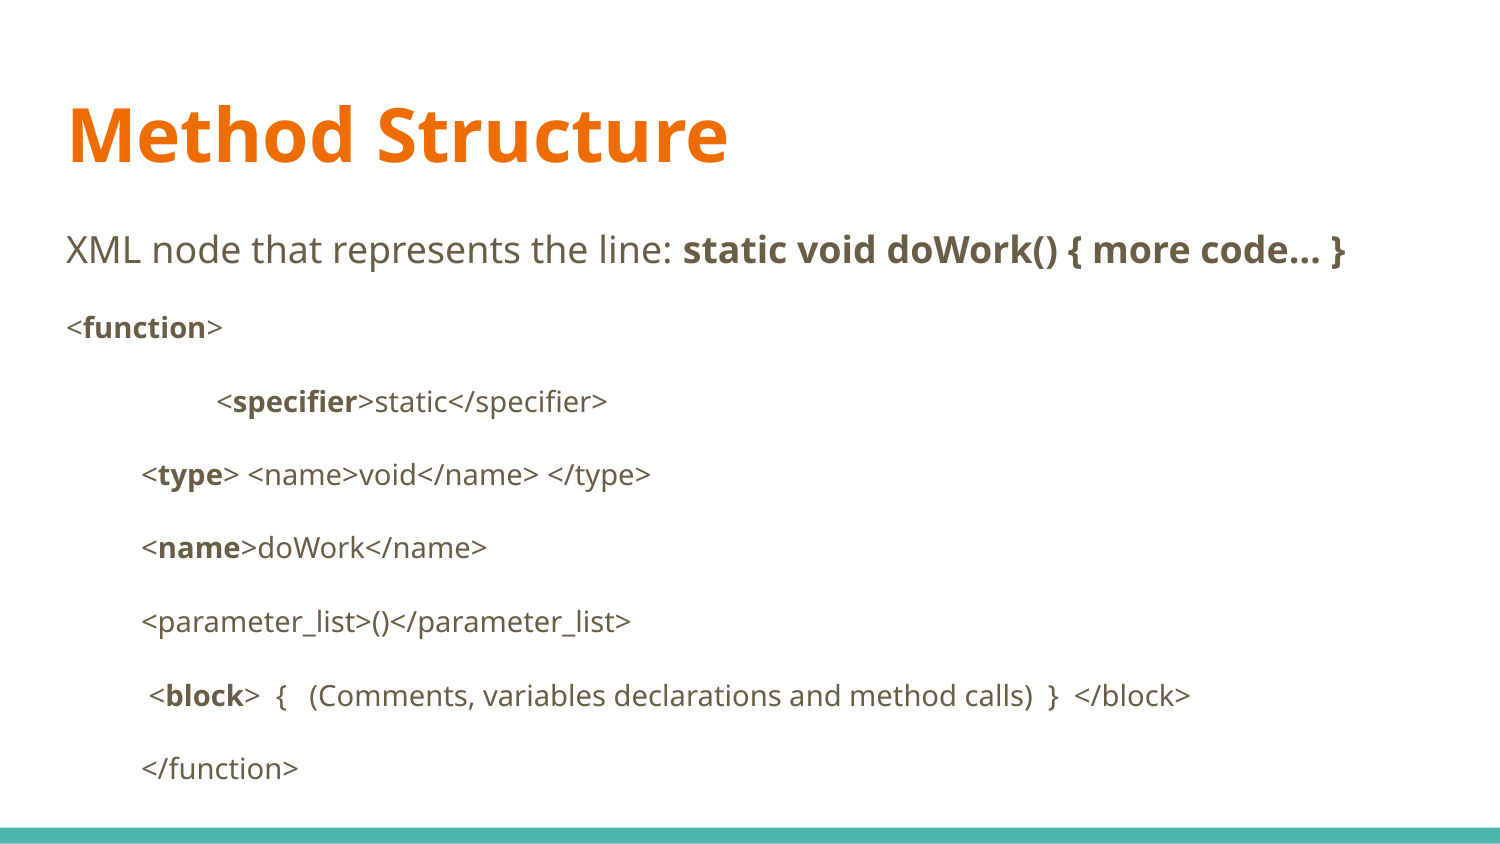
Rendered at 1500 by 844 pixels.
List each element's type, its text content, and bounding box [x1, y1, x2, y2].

title Method Structure [51, 72, 1449, 189]
list XML node that represents the line: static void doWork() { more code... } <function> <specifier>static</specifier> <type> <name>void</name> </type> <name>doWork</name> <parameter_list>()</parameter_list> <block> { (Comments, variables declarations and method calls) } </block> </function> [51, 204, 1449, 746]
